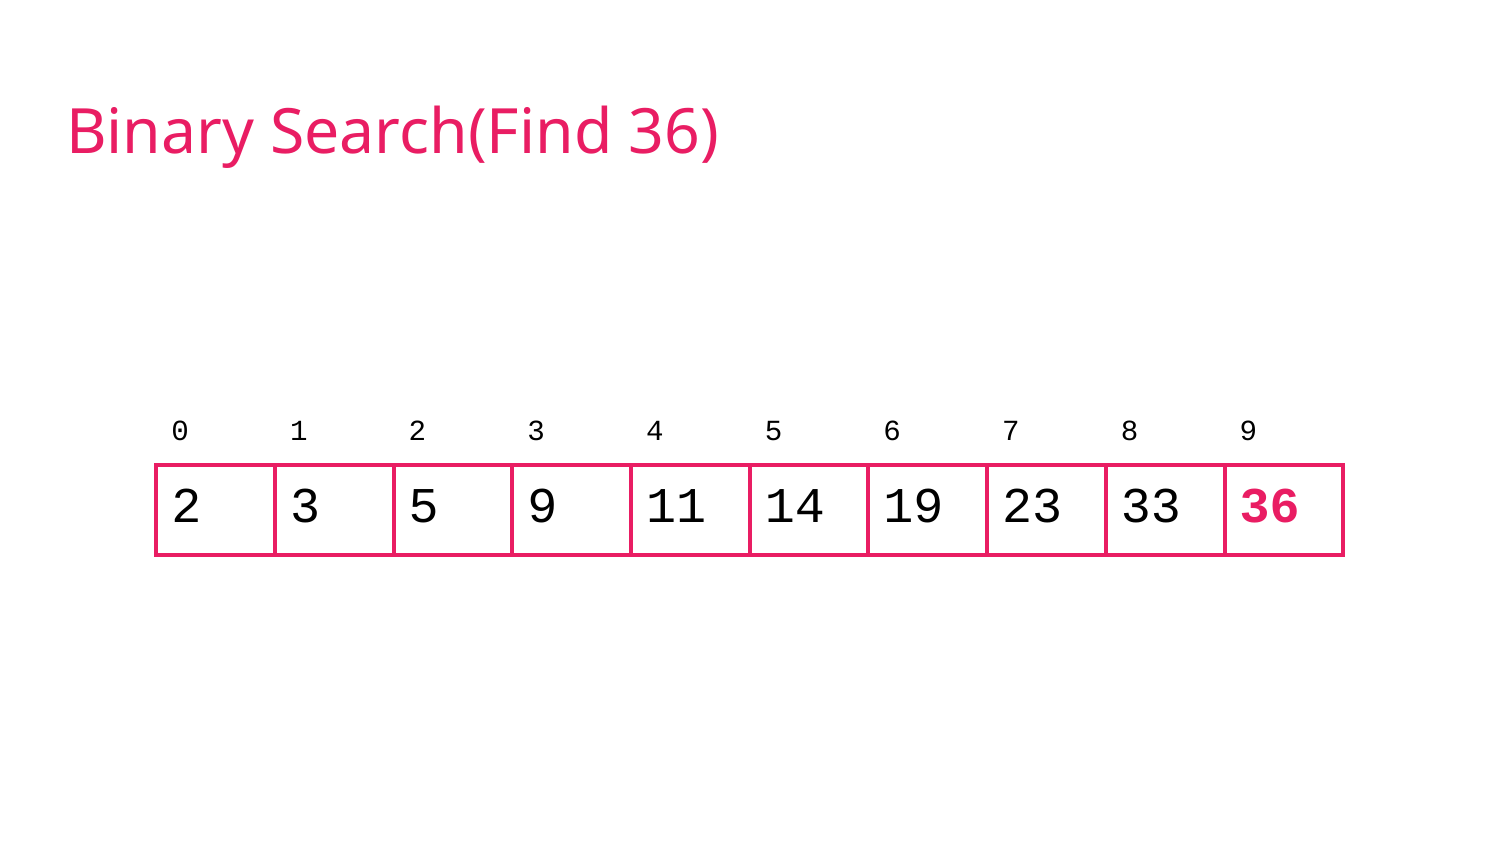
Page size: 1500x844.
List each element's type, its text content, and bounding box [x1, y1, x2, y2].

table_header 14 [752, 467, 866, 553]
table_header 2 [158, 467, 273, 553]
table_header 3 [277, 467, 392, 553]
table_header 36 [1227, 467, 1341, 553]
table_header 3 [514, 403, 629, 463]
table_header 5 [396, 467, 510, 553]
table_header 8 [1108, 403, 1223, 463]
table_header 6 [870, 403, 985, 463]
table_header 2 [396, 403, 510, 463]
title Binary Search(Find 36) [51, 61, 1449, 182]
table_header 5 [752, 403, 866, 463]
table_header 33 [1108, 467, 1223, 553]
table_header 9 [514, 467, 629, 553]
table_header 19 [870, 467, 985, 553]
table_header 7 [989, 403, 1104, 463]
table_header 11 [633, 467, 748, 553]
table_header 0 [158, 403, 273, 463]
table_header 4 [633, 403, 748, 463]
table_header 1 [277, 403, 392, 463]
table_header 9 [1227, 403, 1341, 463]
table_header 23 [989, 467, 1104, 553]
